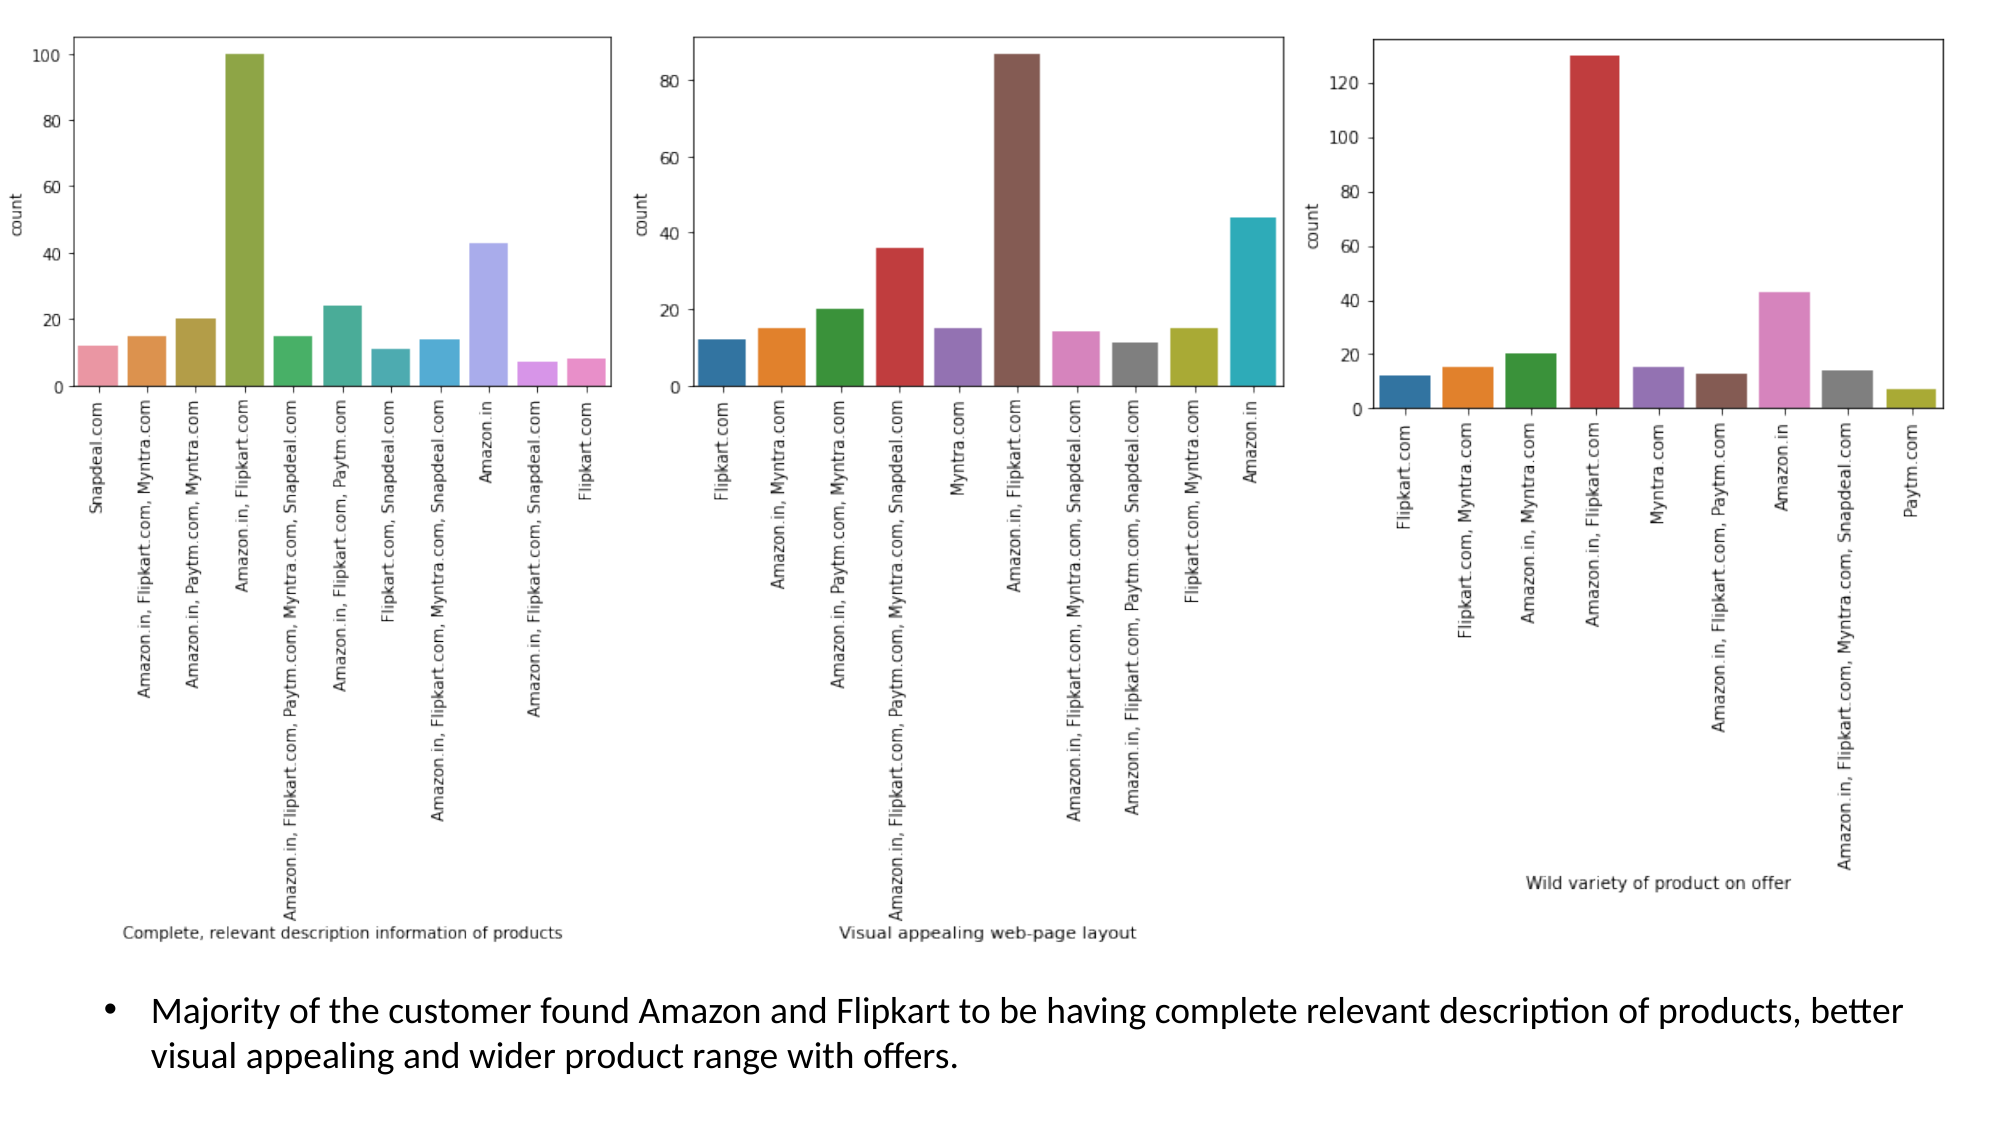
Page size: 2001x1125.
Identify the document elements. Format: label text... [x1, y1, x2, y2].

text_box Majority of the customer found Amazon and Flipkart to be having complete relevant description of products, better visual appealing and wider product range with offers. [89, 978, 1979, 1083]
picture [0, 27, 1955, 952]
